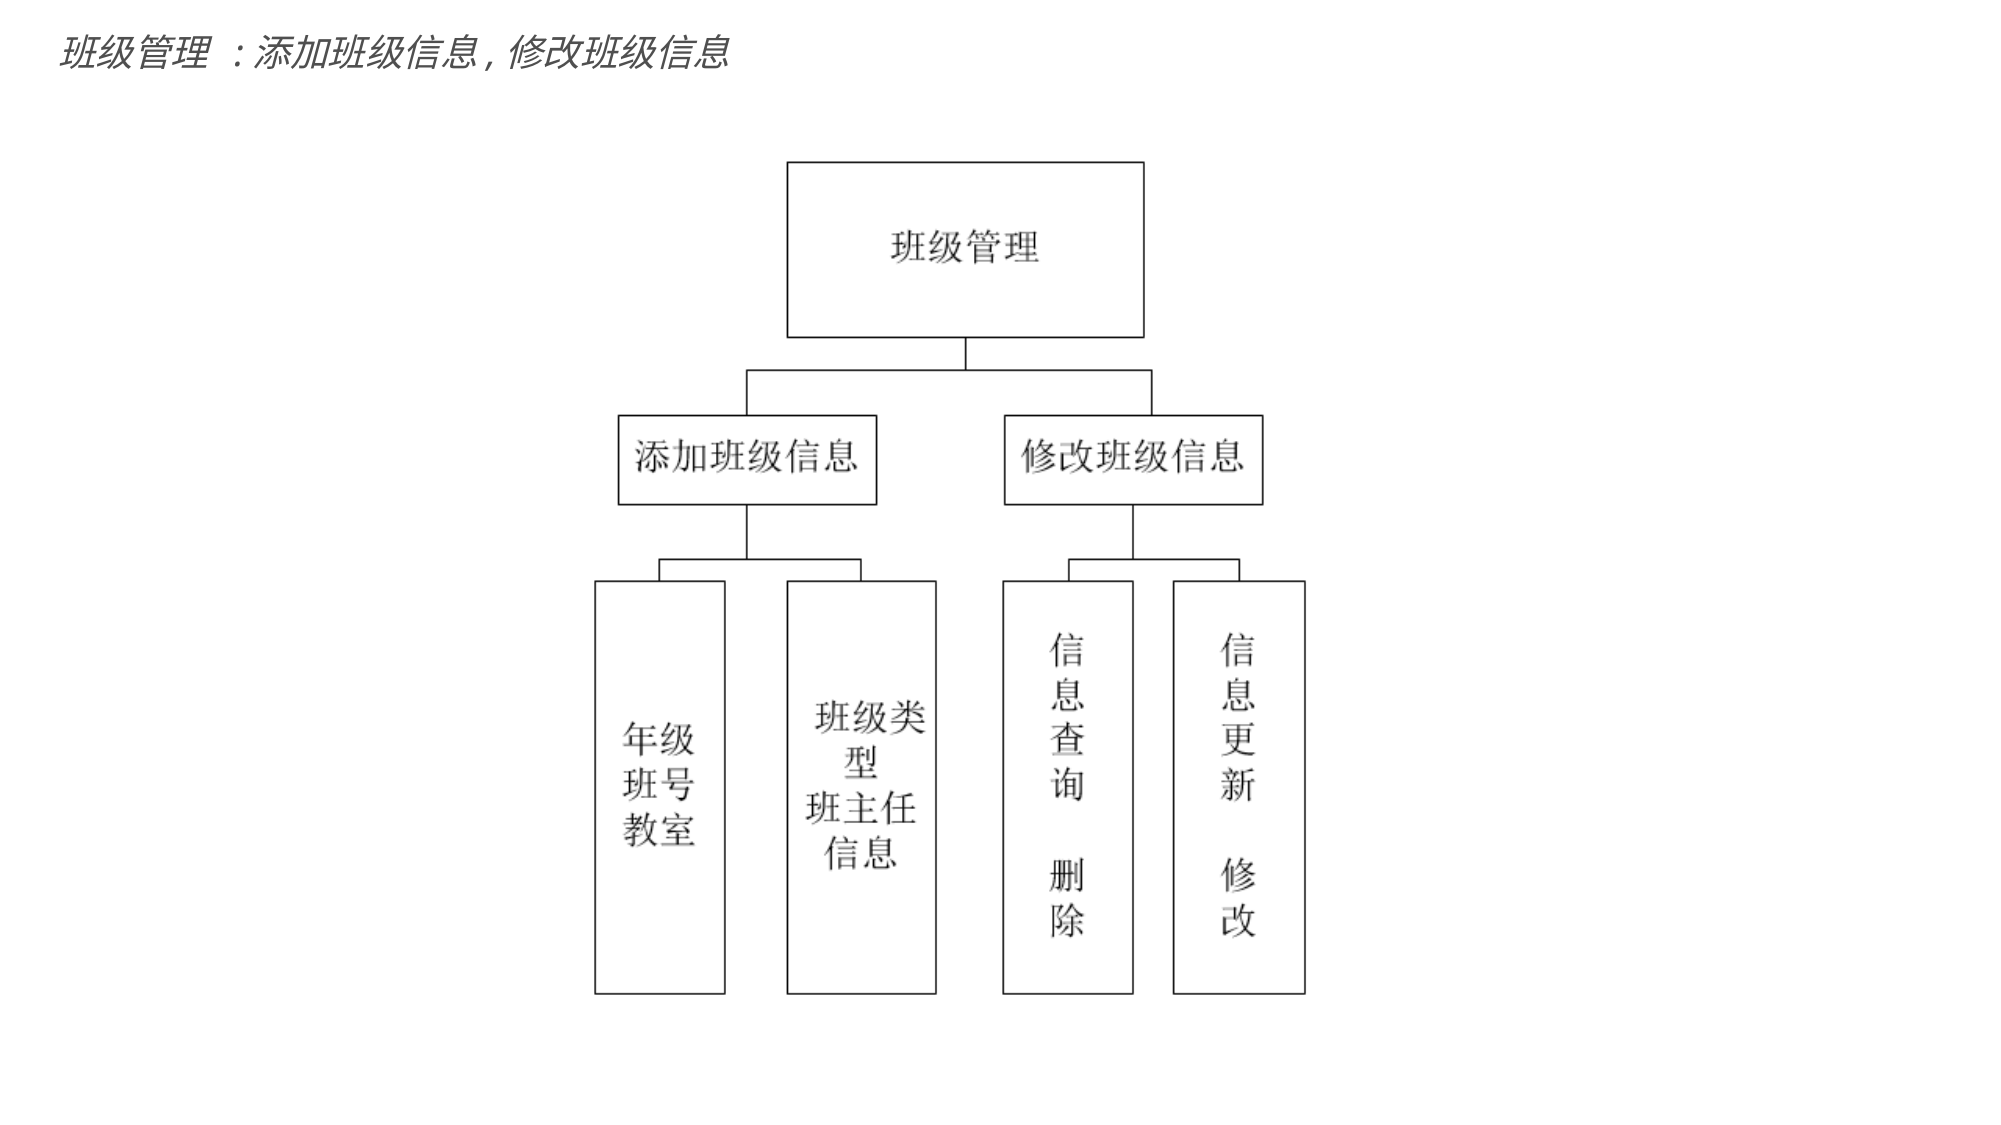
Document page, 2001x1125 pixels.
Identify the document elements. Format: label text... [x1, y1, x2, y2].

text_box 班级管理 :添加班级信息,修改班级信息 [43, 21, 745, 82]
picture [468, 104, 1514, 1120]
